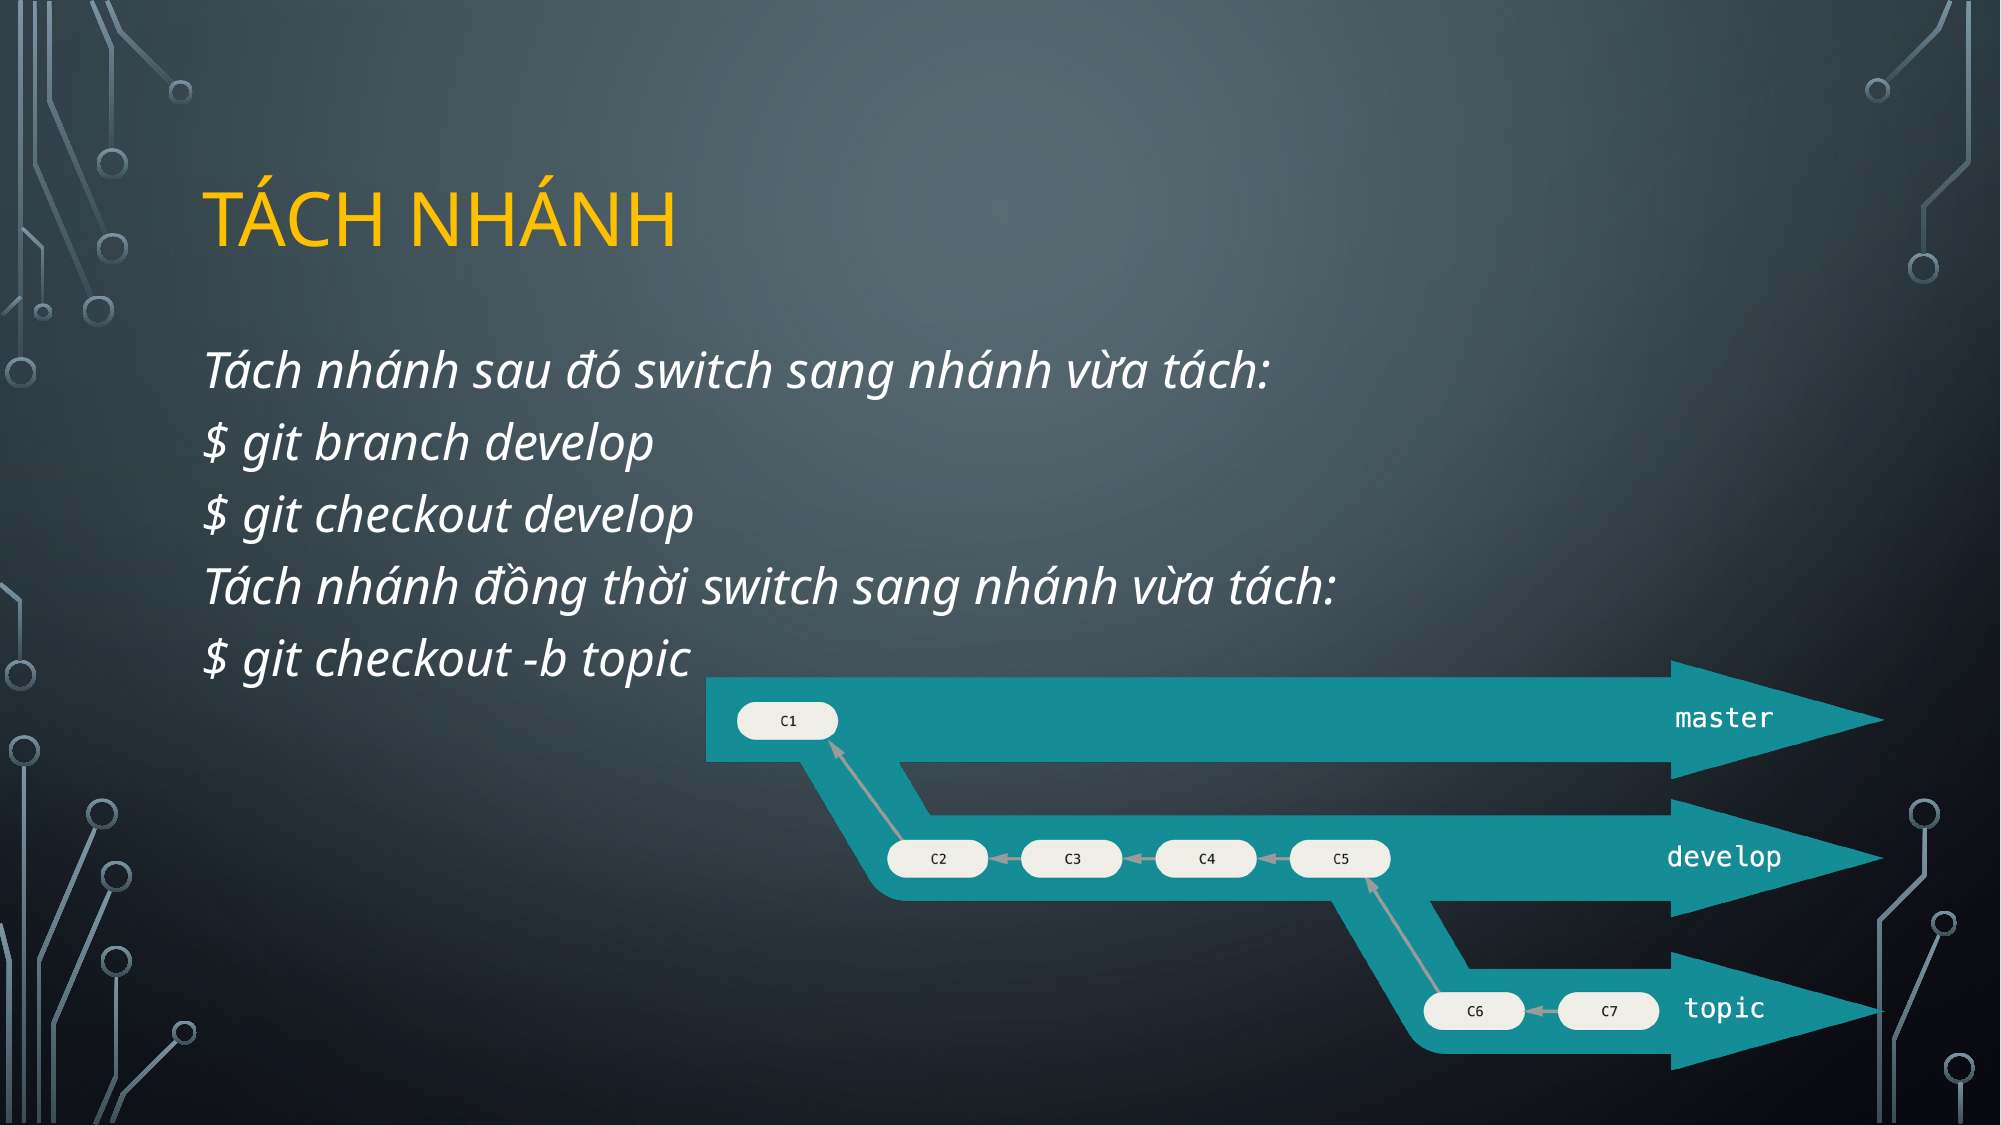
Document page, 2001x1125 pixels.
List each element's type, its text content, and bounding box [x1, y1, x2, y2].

picture [705, 644, 1900, 1081]
title Tách nhánh [187, 101, 1813, 318]
list Tách nhánh sau đó switch sang nhánh vừa tách: $ git branch develop $ git checkout develop Tách nhánh đồng thời switch sang nhánh vừa tách: $ git checkout -b topic [187, 318, 1813, 950]
